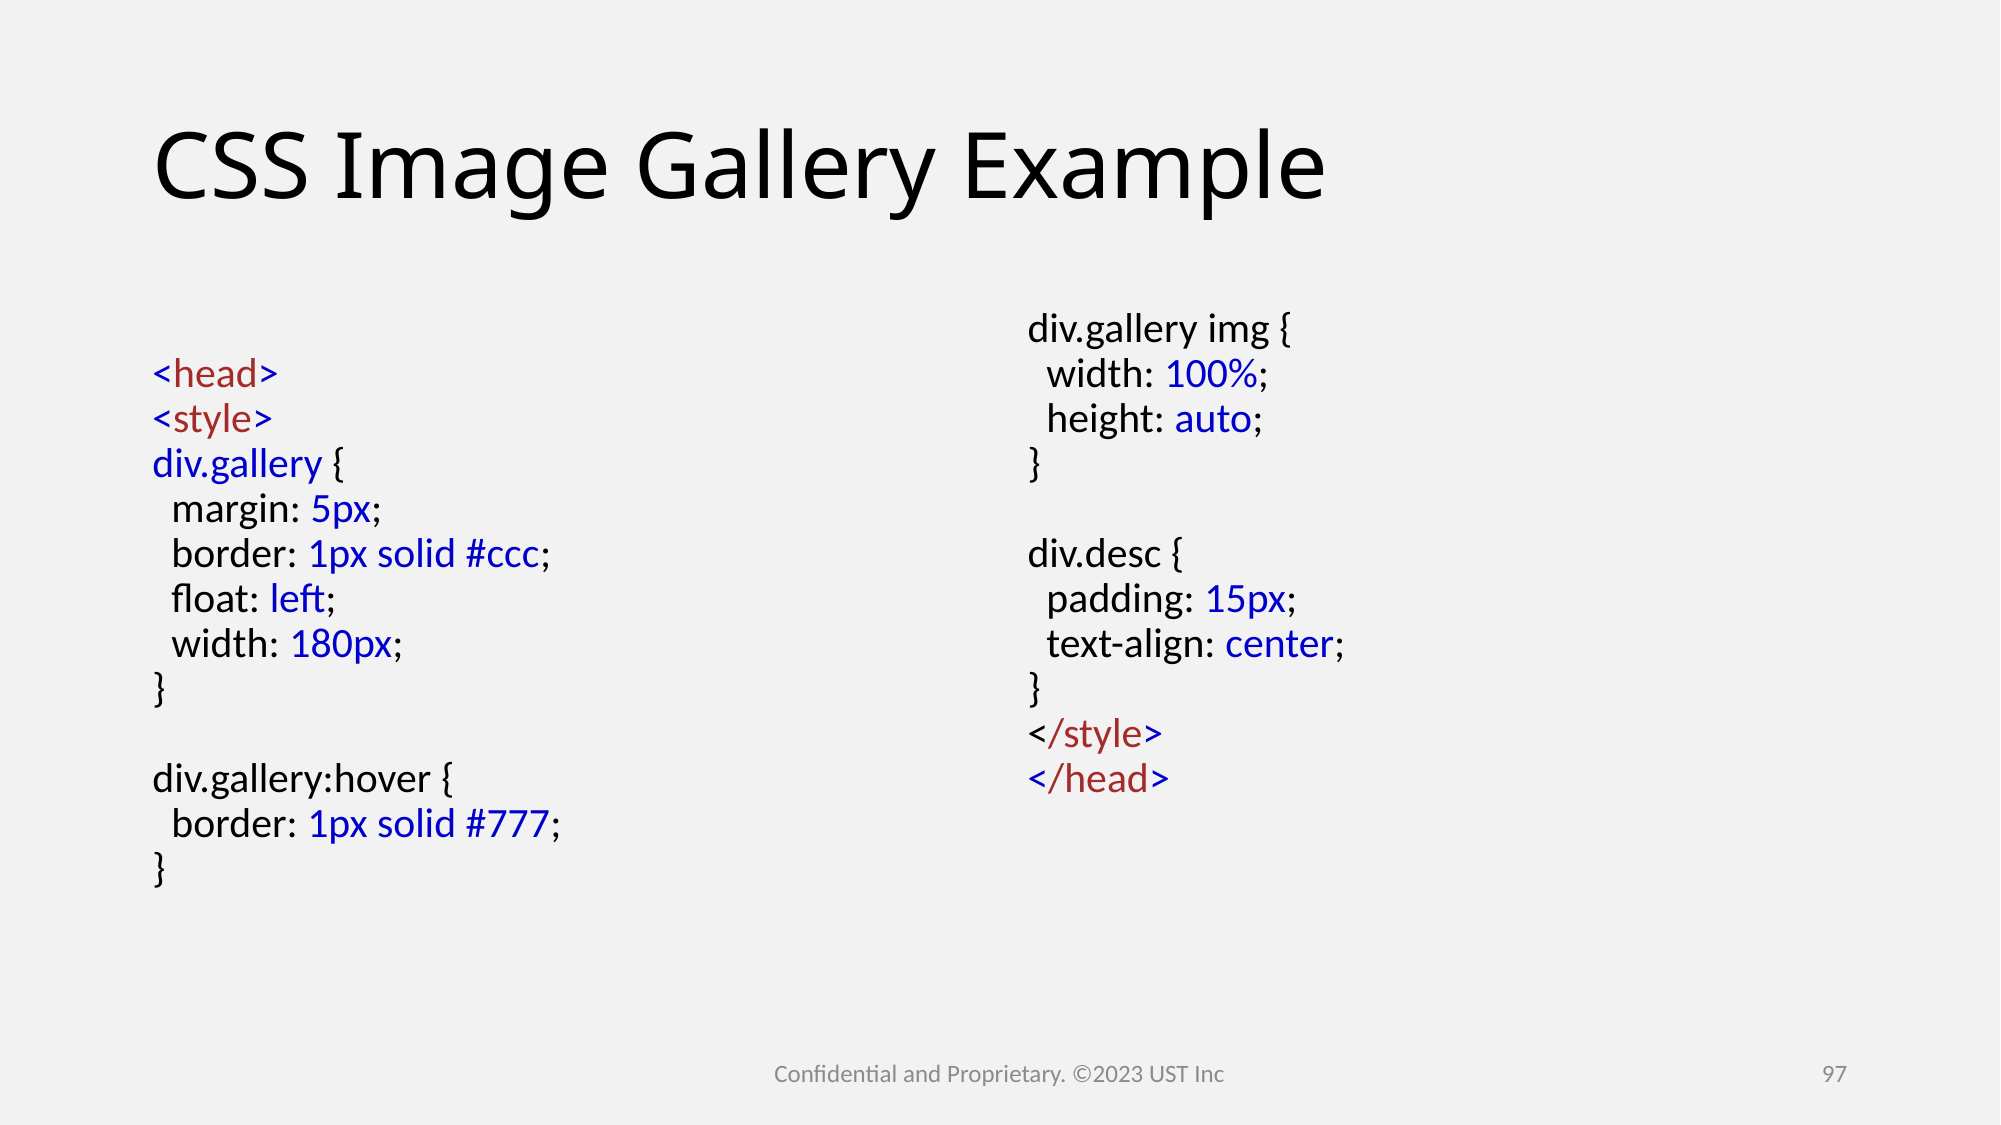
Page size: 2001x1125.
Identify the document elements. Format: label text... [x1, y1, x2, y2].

slide_number 97 [1412, 1042, 1863, 1103]
title CSS Image Gallery Example [137, 59, 1863, 278]
list div.gallery img { width: 100%; height: auto; } div.desc { padding: 15px; text-align: center; } </style> </head> [1012, 299, 1863, 1014]
footer Confidential and Proprietary. ©2023 UST Inc [662, 1042, 1338, 1103]
list <head> <style> div.gallery { margin: 5px; border: 1px solid #ccc; float: left; width: 180px; } div.gallery:hover { border: 1px solid #777; } [137, 299, 988, 1014]
